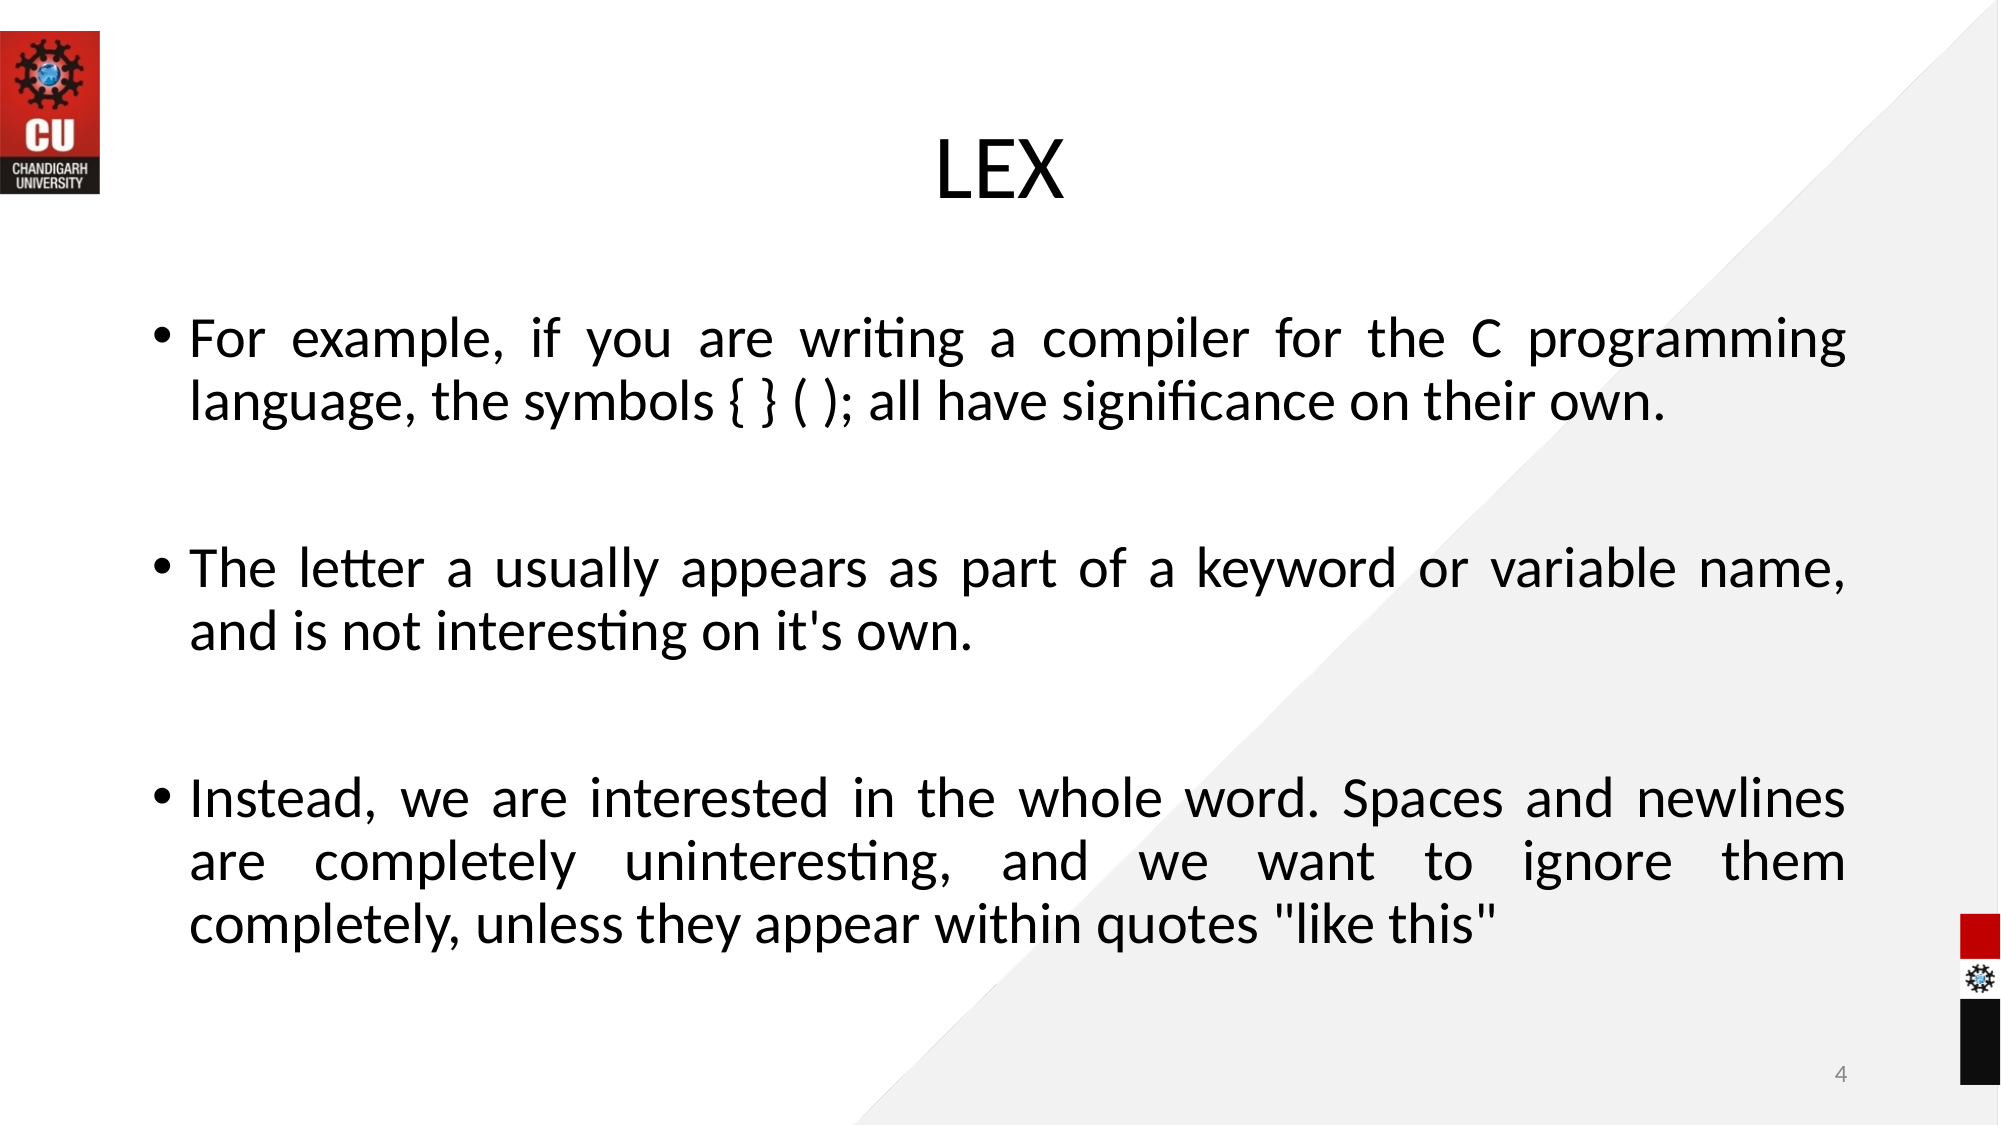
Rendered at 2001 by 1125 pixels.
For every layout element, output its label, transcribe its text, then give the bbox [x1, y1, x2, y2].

picture [0, 0, 2001, 1125]
slide_number ‹#› [1412, 1042, 1863, 1103]
list For example, if you are writing a compiler for the C programming language, the symbols { } ( ); all have significance on their own. The letter a usually appears as part of a keyword or variable name, and is not interesting on it's own. Instead, we are interested in the whole word. Spaces and newlines are completely uninteresting, and we want to ignore them completely, unless they appear within quotes "like this" [137, 299, 1863, 1014]
title LEX [137, 59, 1863, 278]
